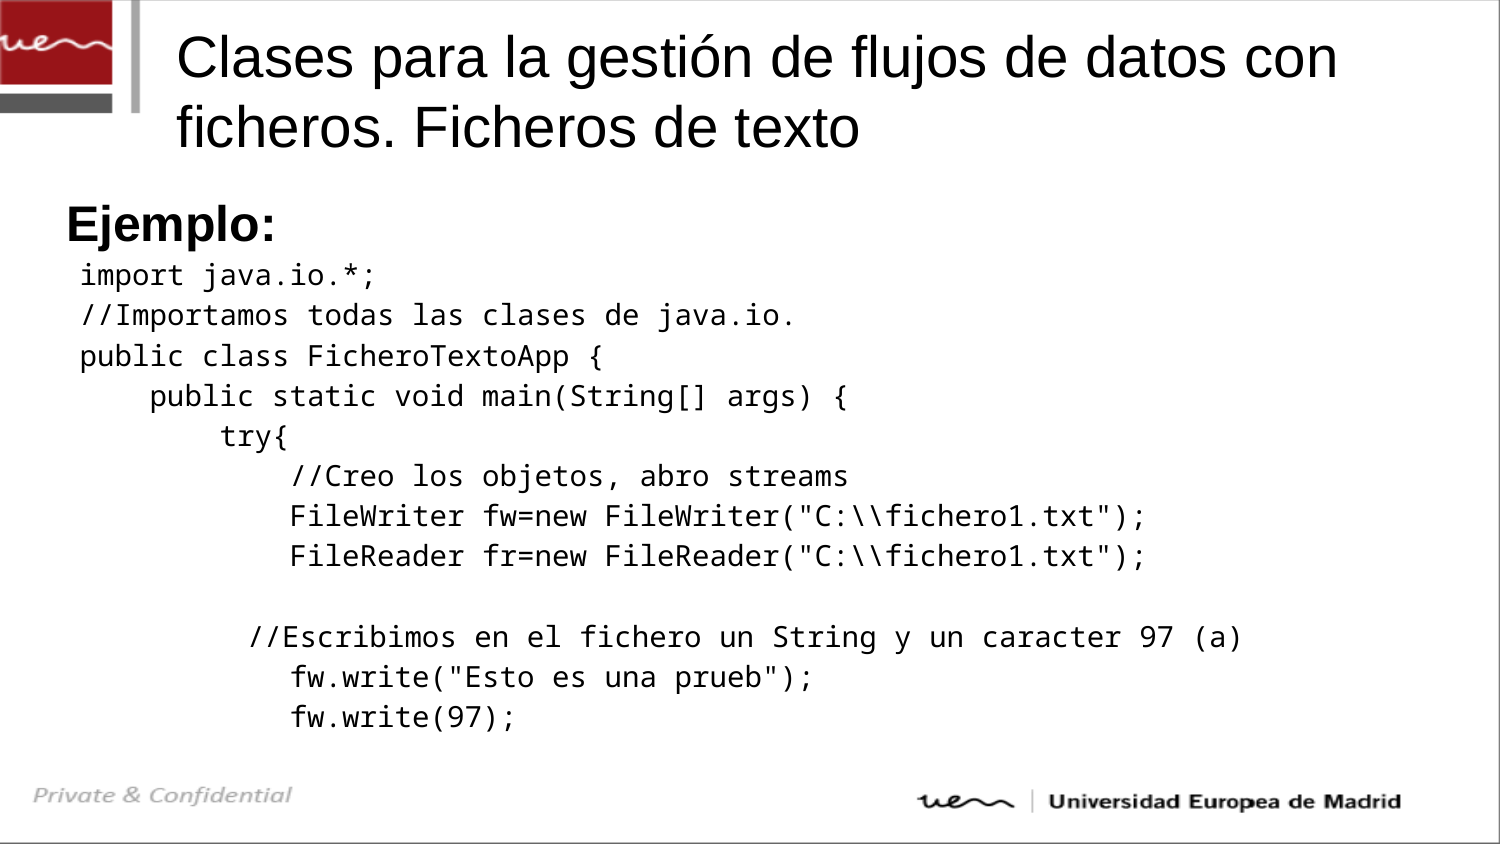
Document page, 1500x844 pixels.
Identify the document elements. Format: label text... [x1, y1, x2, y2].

picture [0, 0, 1500, 844]
title Clases para la gestión de flujos de datos con ficheros. Ficheros de texto [161, 4, 1476, 168]
list Ejemplo: import java.io.*; //Importamos todas las clases de java.io. public class FicheroTextoApp { public static void main(String[] args) { try{ //Creo los objetos, abro streams FileWriter fw=new FileWriter("C:\\fichero1.txt"); FileReader fr=new FileReader("C:\\fichero1.txt"); //Escribimos en el fichero un String y un caracter 97 (a) fw.write("Esto es una prueb"); fw.write(97); [51, 167, 1453, 773]
